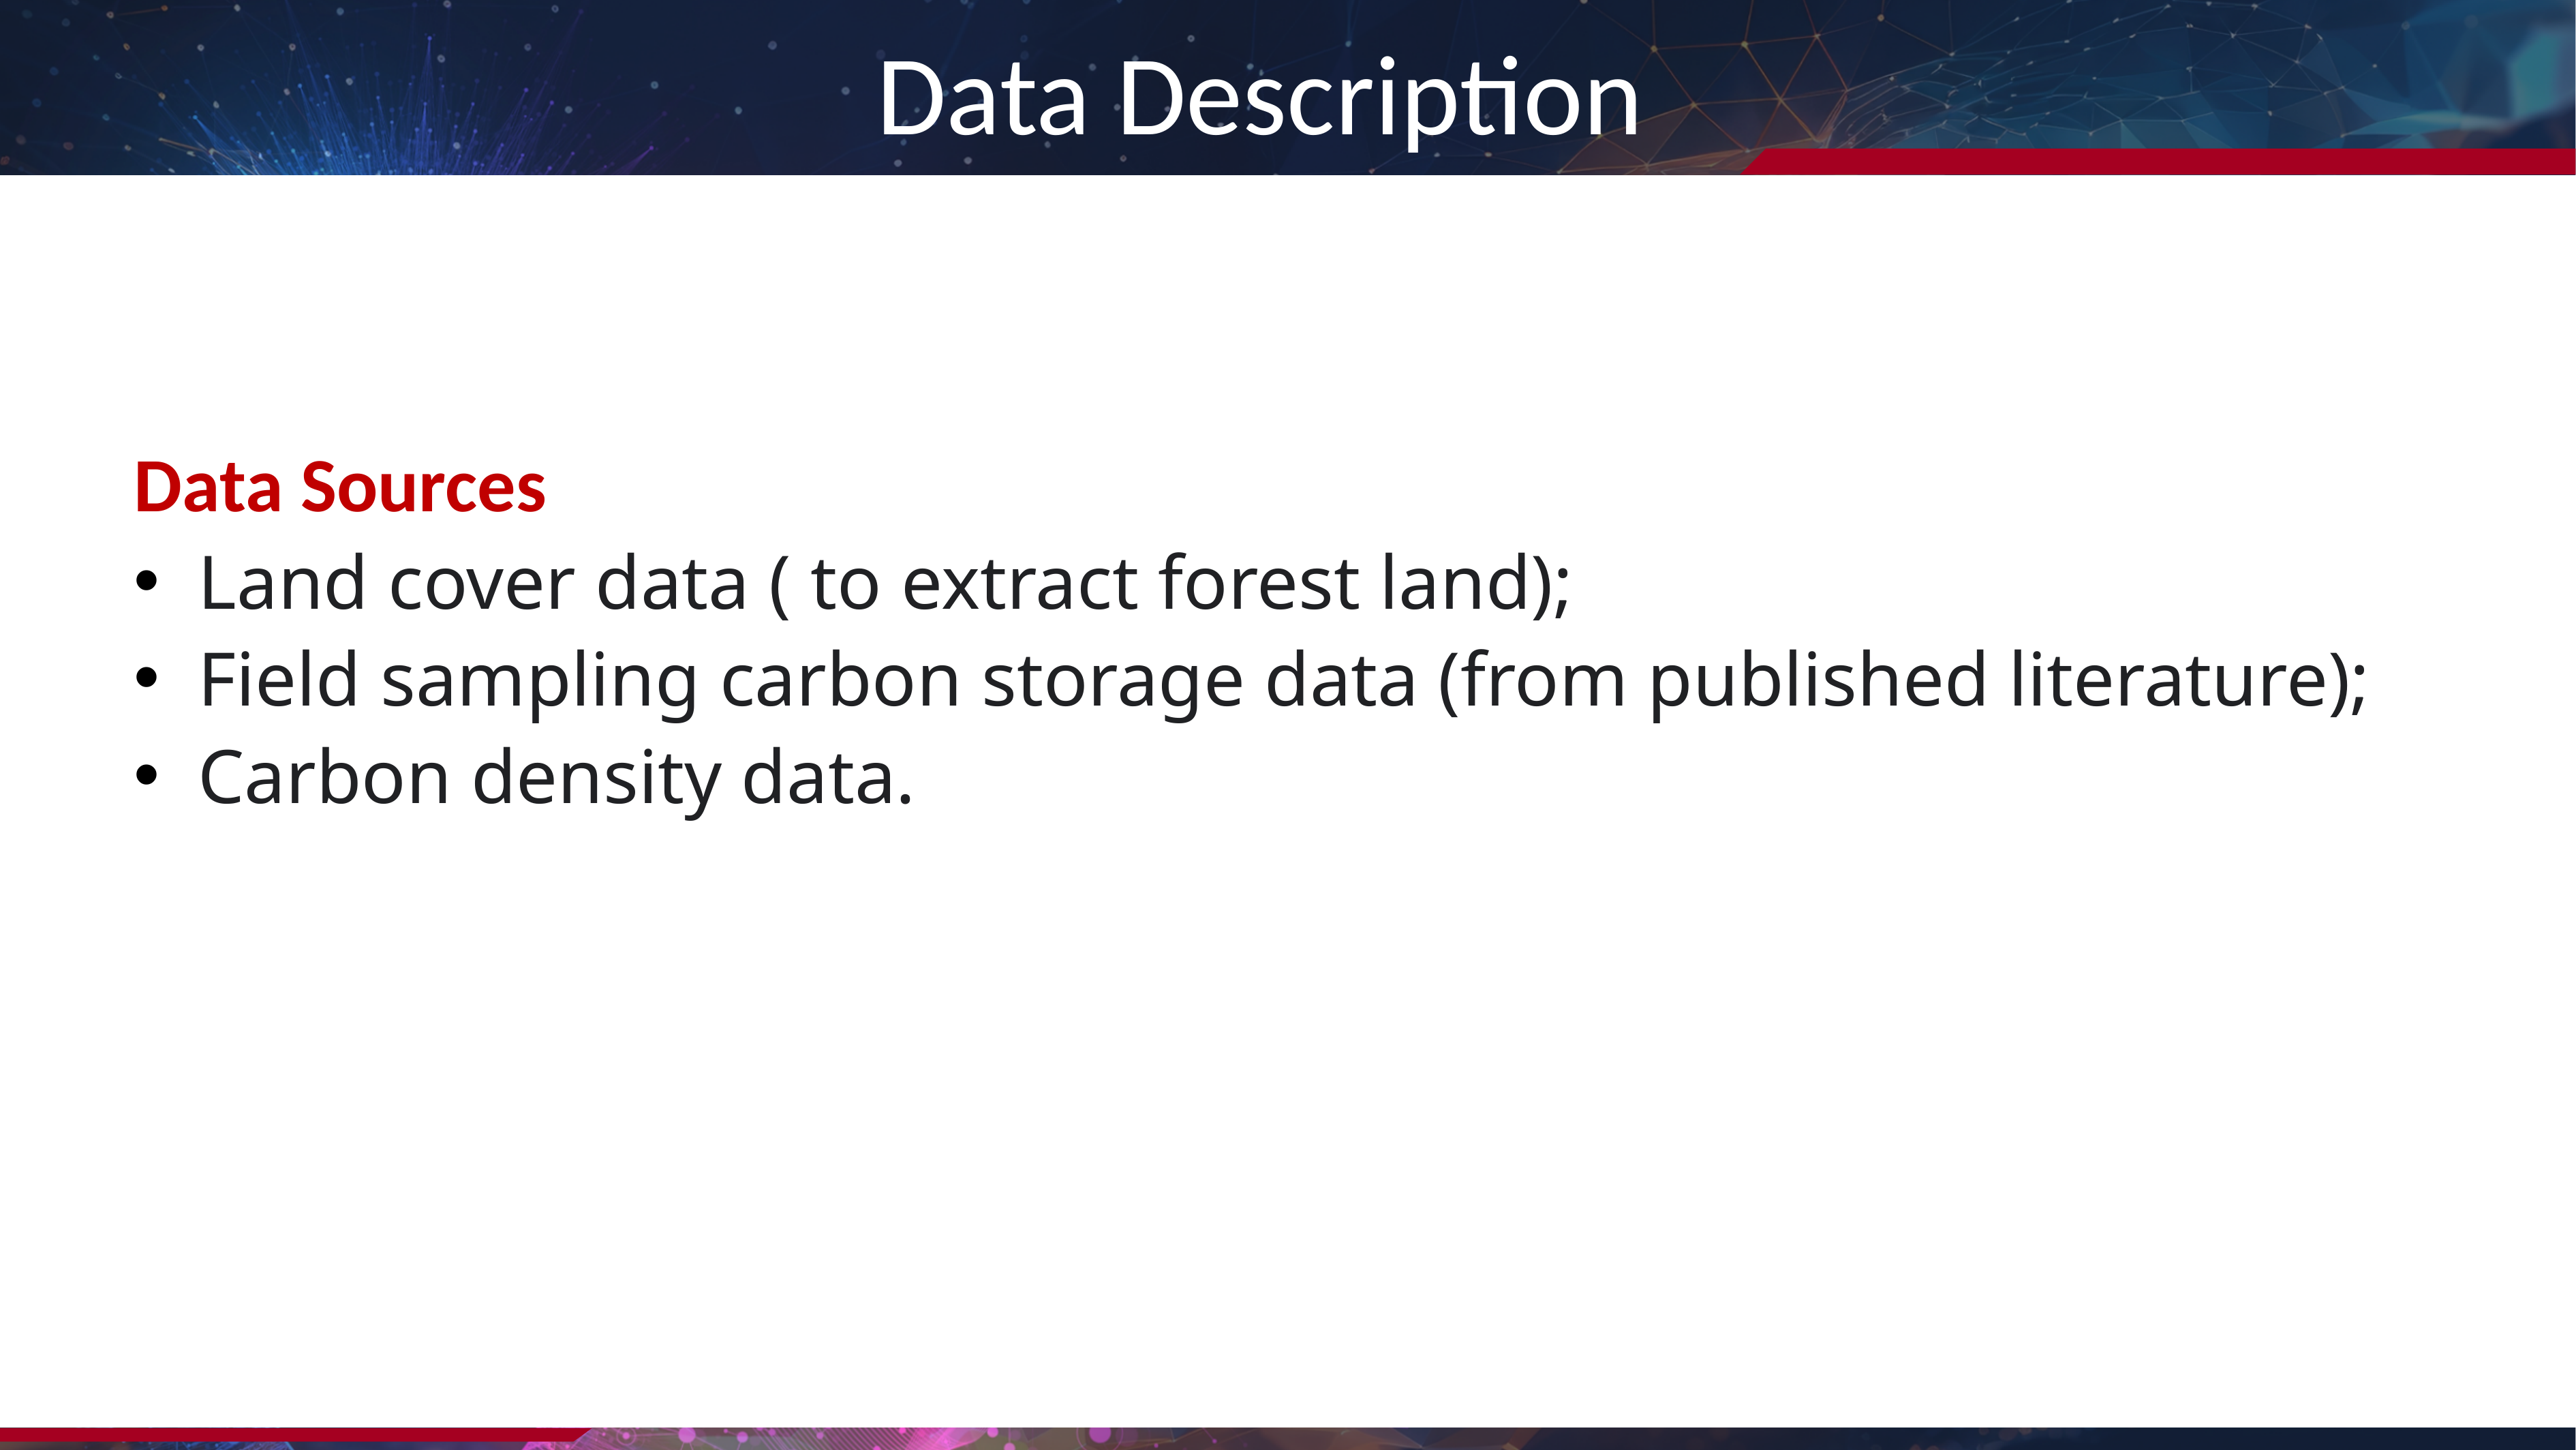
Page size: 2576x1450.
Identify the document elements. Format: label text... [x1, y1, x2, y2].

picture [0, 0, 2576, 175]
picture [0, 1428, 2576, 1450]
title Data Description [149, 21, 2371, 175]
text_box Data Sources Land cover data ( to extract forest land); Field sampling carbon storage data (from published literature); Carbon density data. [123, 429, 2519, 824]
